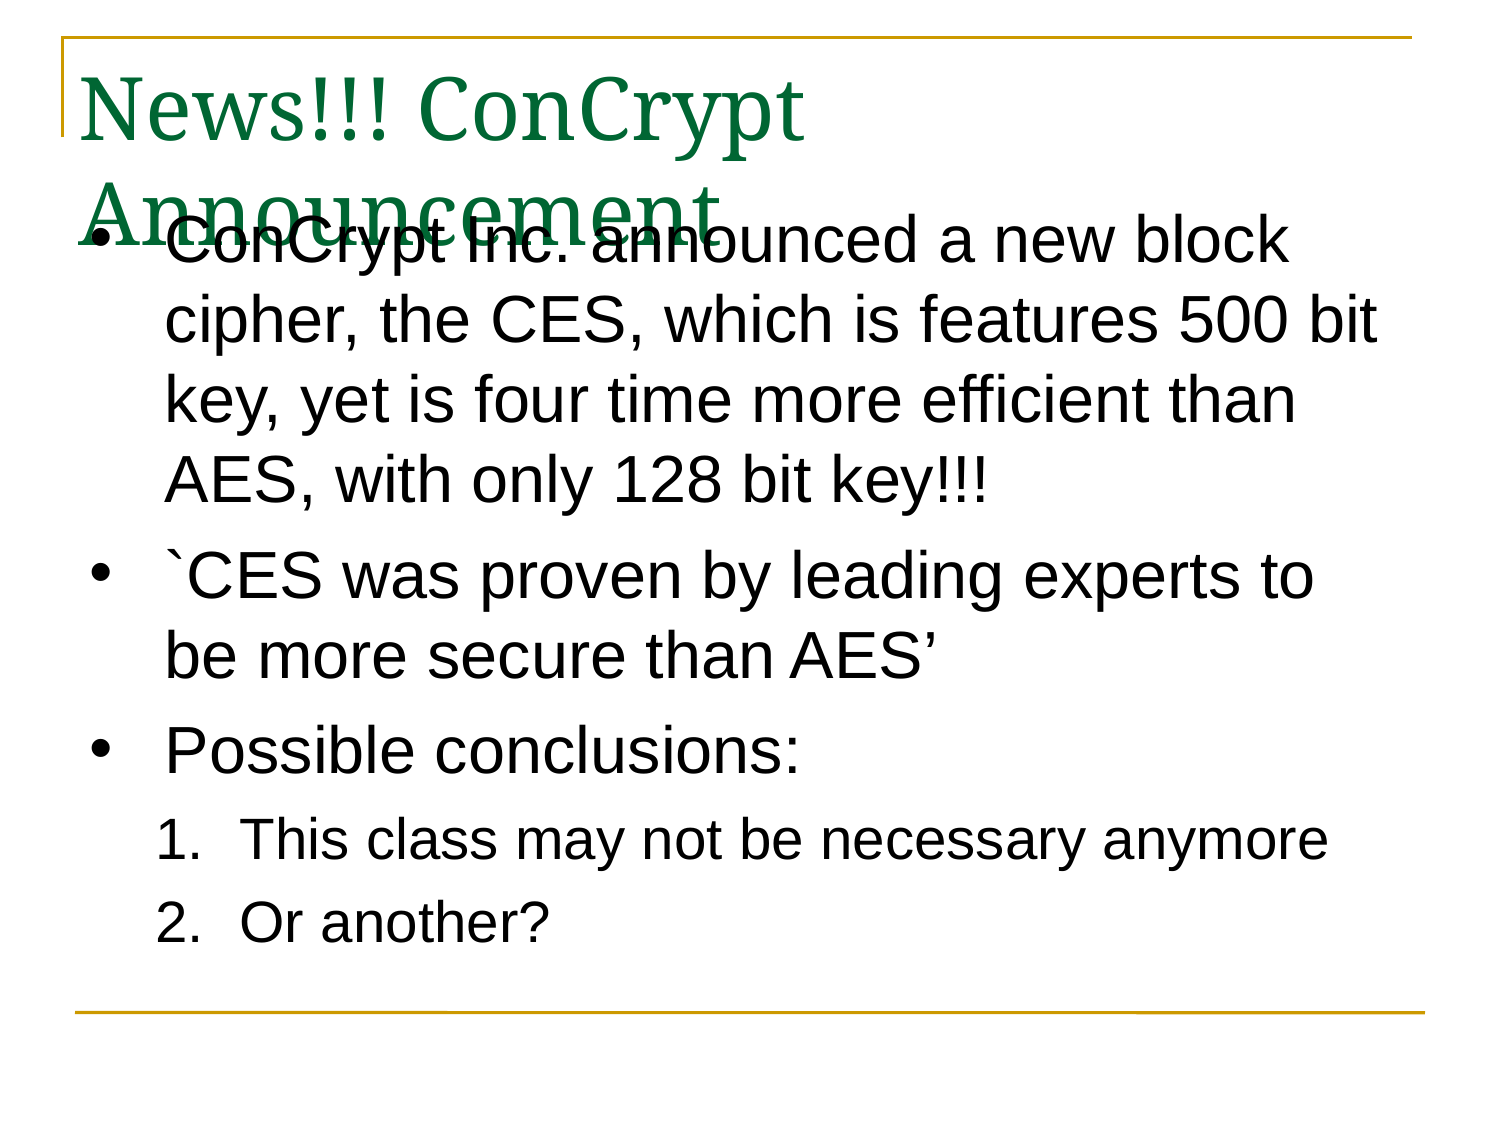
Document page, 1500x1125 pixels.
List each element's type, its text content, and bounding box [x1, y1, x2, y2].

list ConCrypt Inc. announced a new block cipher, the CES, which is features 500 bit key, yet is four time more efficient than AES, with only 128 bit key!!! `CES was proven by leading experts to be more secure than AES’ Possible conclusions: This class may not be necessary anymore Or another? [75, 188, 1424, 1005]
title News!!! ConCrypt Announcement [63, 45, 1424, 271]
